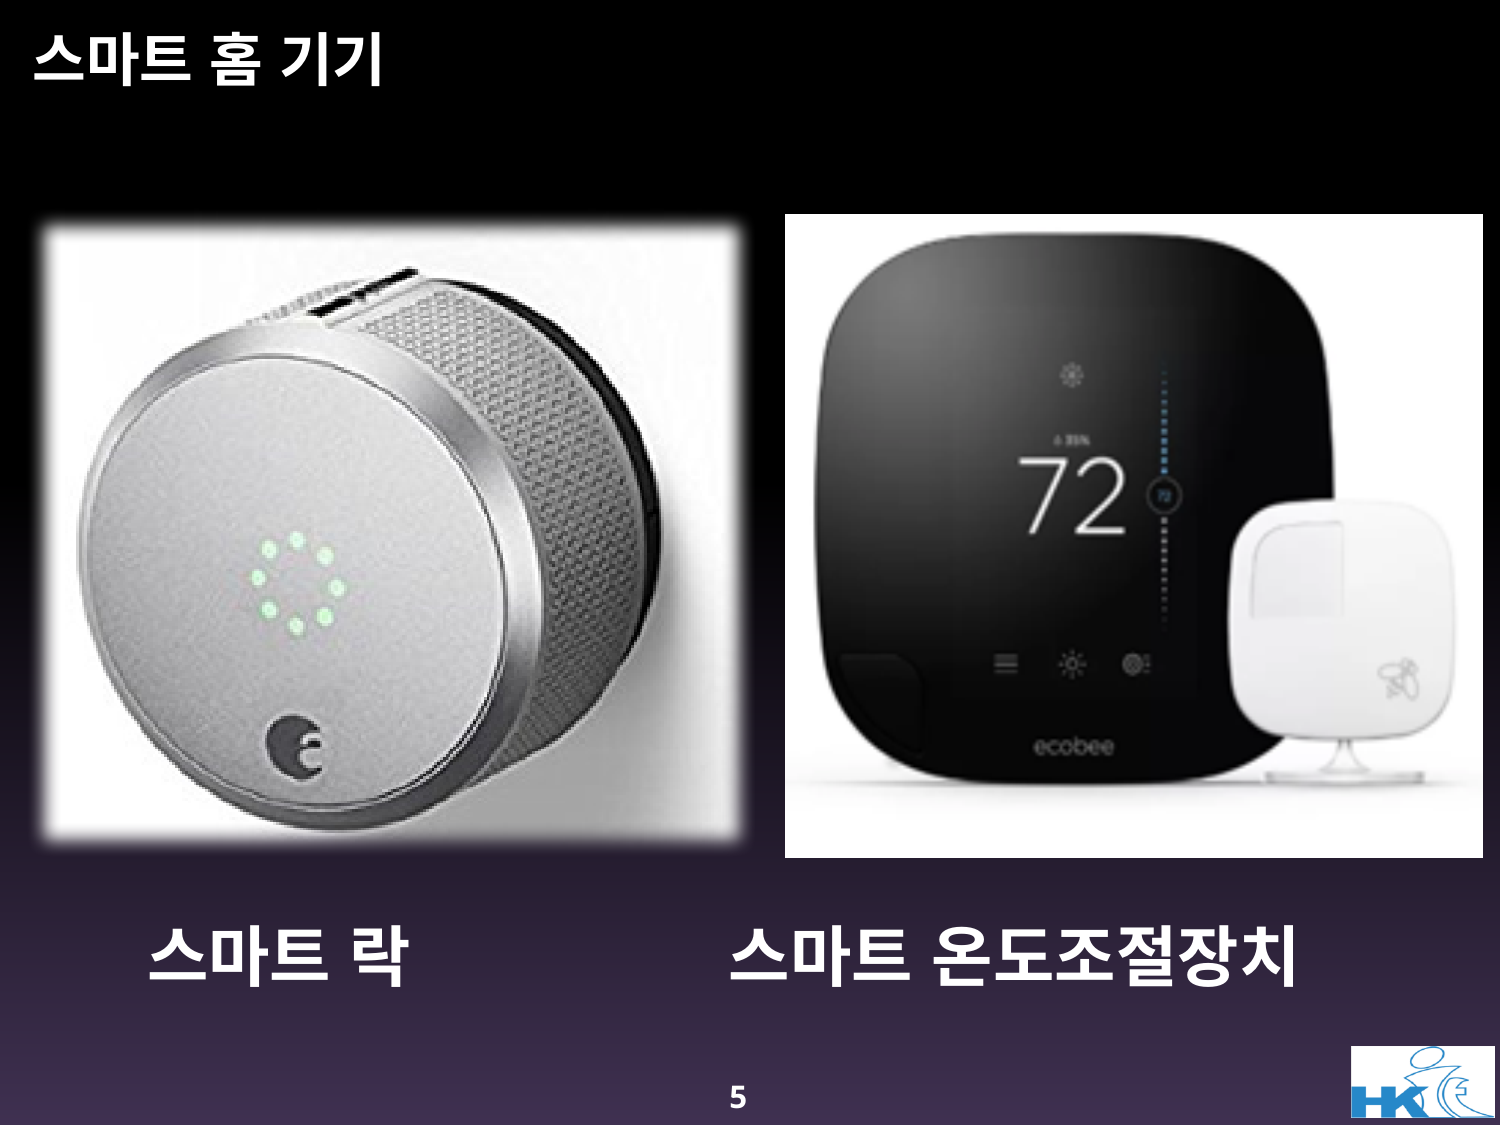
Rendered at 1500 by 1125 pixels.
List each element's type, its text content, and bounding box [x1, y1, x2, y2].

picture [1351, 1046, 1495, 1118]
slide_number 5 [714, 1069, 816, 1125]
text_box 스마트 락 스마트 온도조절장치 [41, 907, 1447, 1002]
picture [25, 207, 756, 858]
picture [785, 214, 1483, 858]
title 스마트 홈 기기 [17, 11, 1471, 106]
